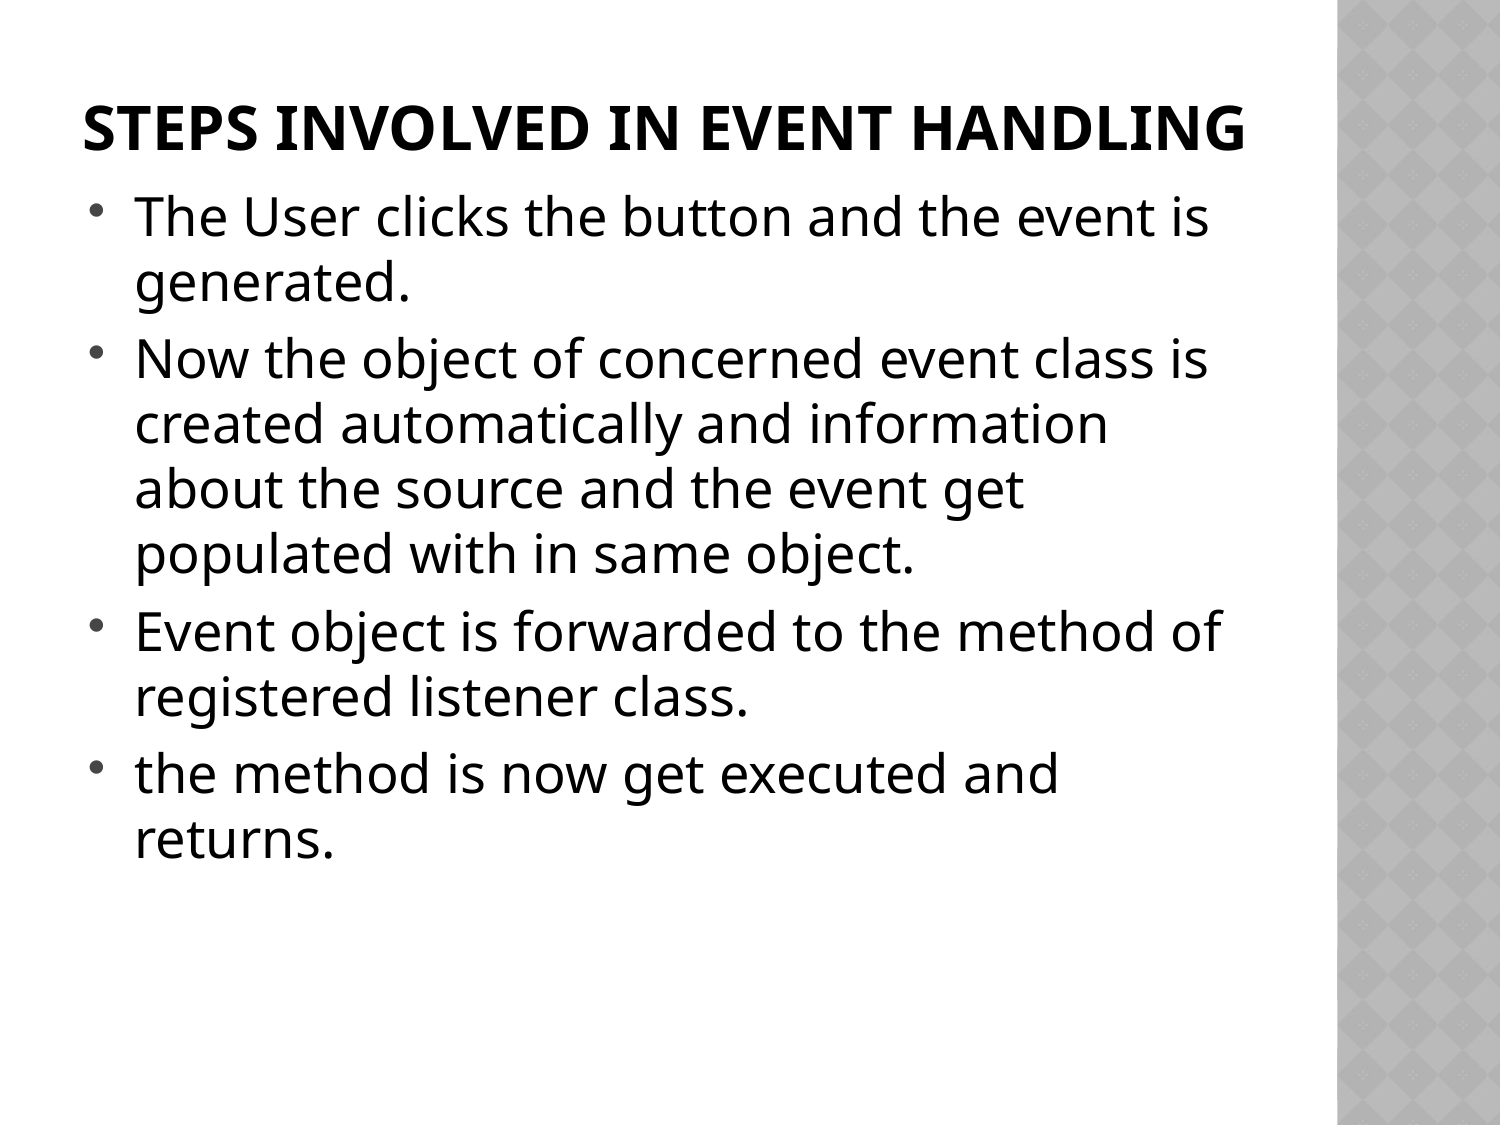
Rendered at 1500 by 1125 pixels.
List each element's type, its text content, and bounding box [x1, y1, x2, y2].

title Steps involved in event handling [75, 45, 1425, 163]
list The User clicks the button and the event is generated. Now the object of concerned event class is created automatically and information about the source and the event get populated with in same object. Event object is forwarded to the method of registered listener class. the method is now get executed and returns. [75, 174, 1288, 1005]
